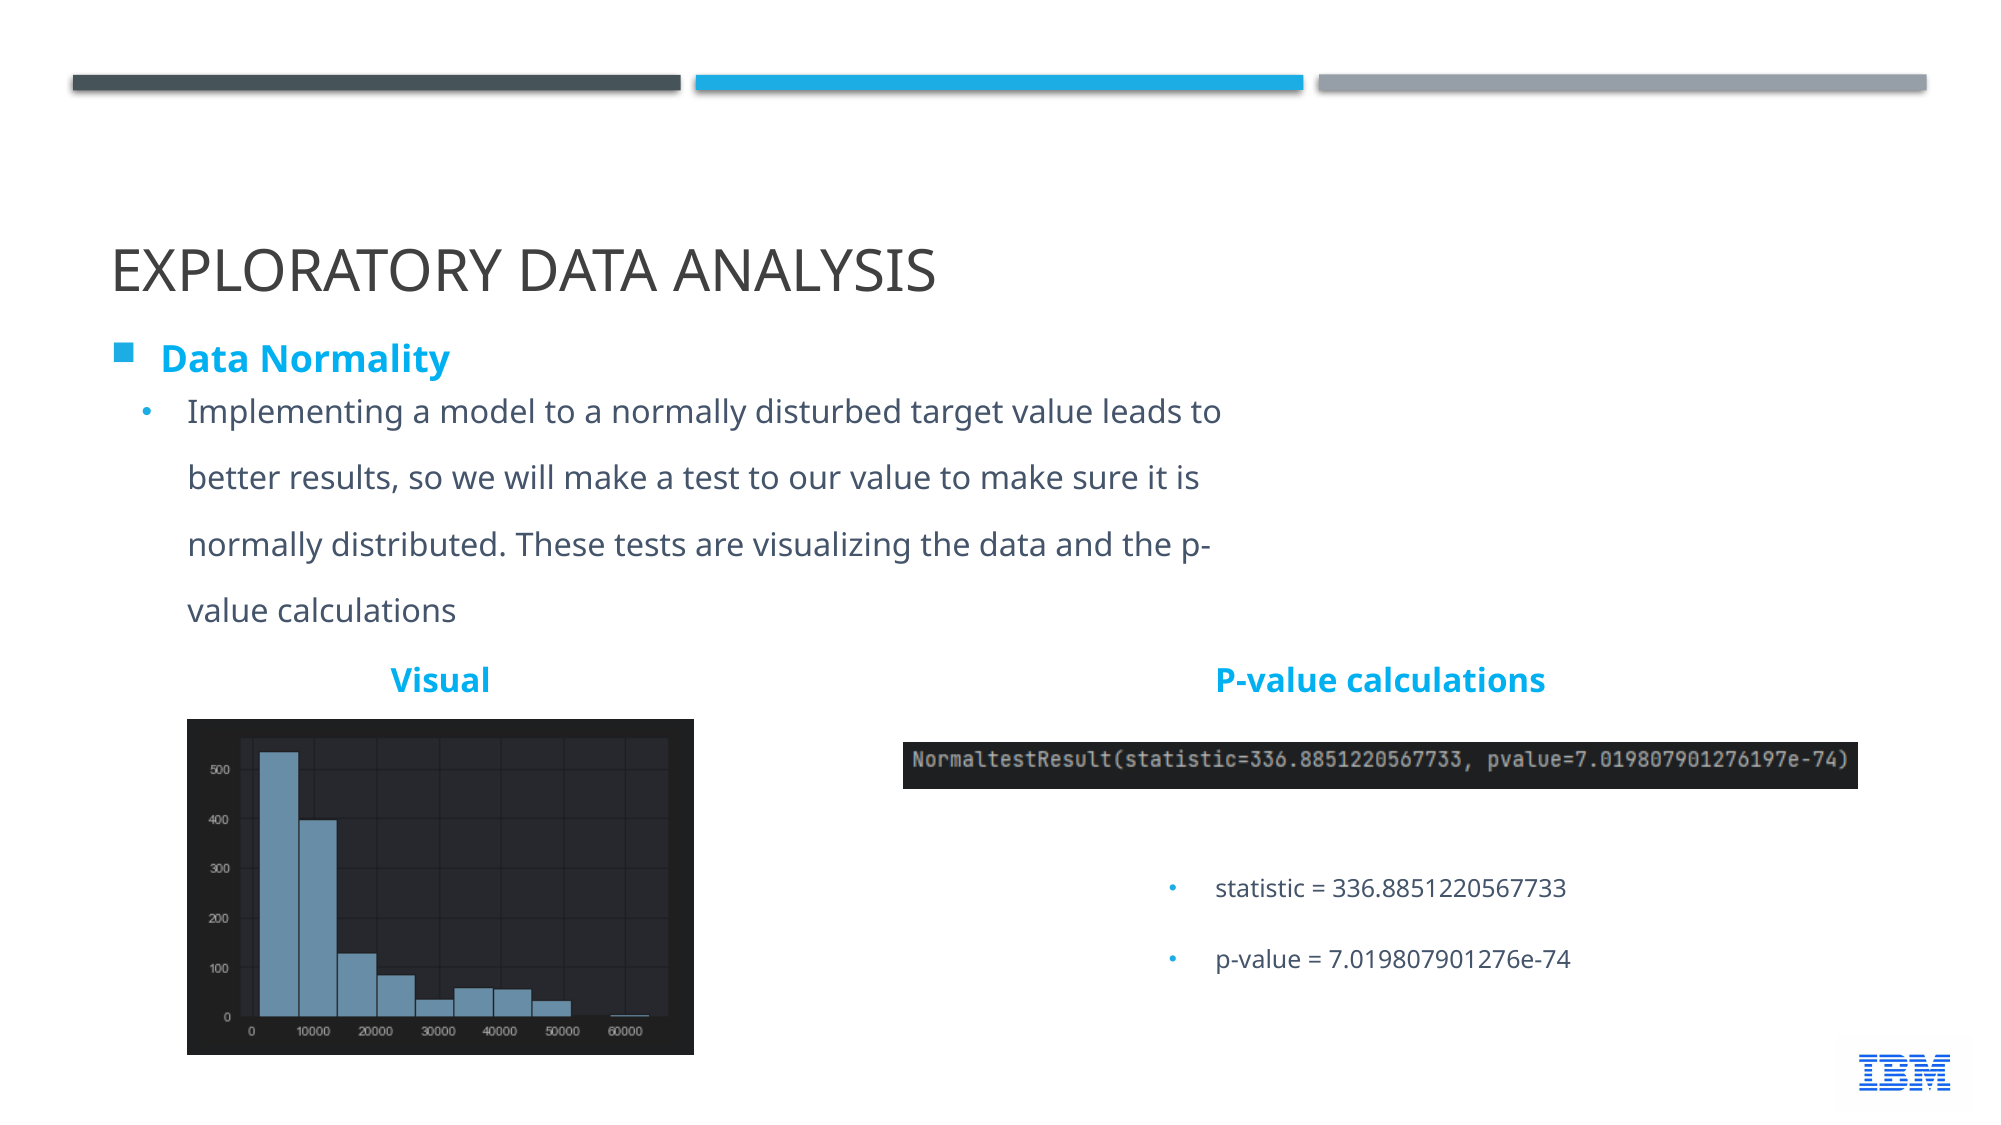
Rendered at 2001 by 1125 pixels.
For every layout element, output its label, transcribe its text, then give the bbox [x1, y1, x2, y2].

picture [902, 741, 1859, 790]
list Data Normality [95, 312, 1037, 399]
text_box Implementing a model to a normally disturbed target value leads to better results, so we will make a test to our value to make sure it is normally distributed. These tests are visualizing the data and the p-value calculations [126, 355, 1280, 638]
title Exploratory data analysis [95, 115, 1905, 311]
text_box Visual [354, 645, 528, 708]
text_box statistic = 336.8851220567733 p-value = 7.019807901276e-74 [1153, 824, 1608, 1001]
picture [187, 719, 695, 1056]
picture [1836, 1035, 1974, 1112]
text_box P-value calculations [1196, 639, 1565, 714]
